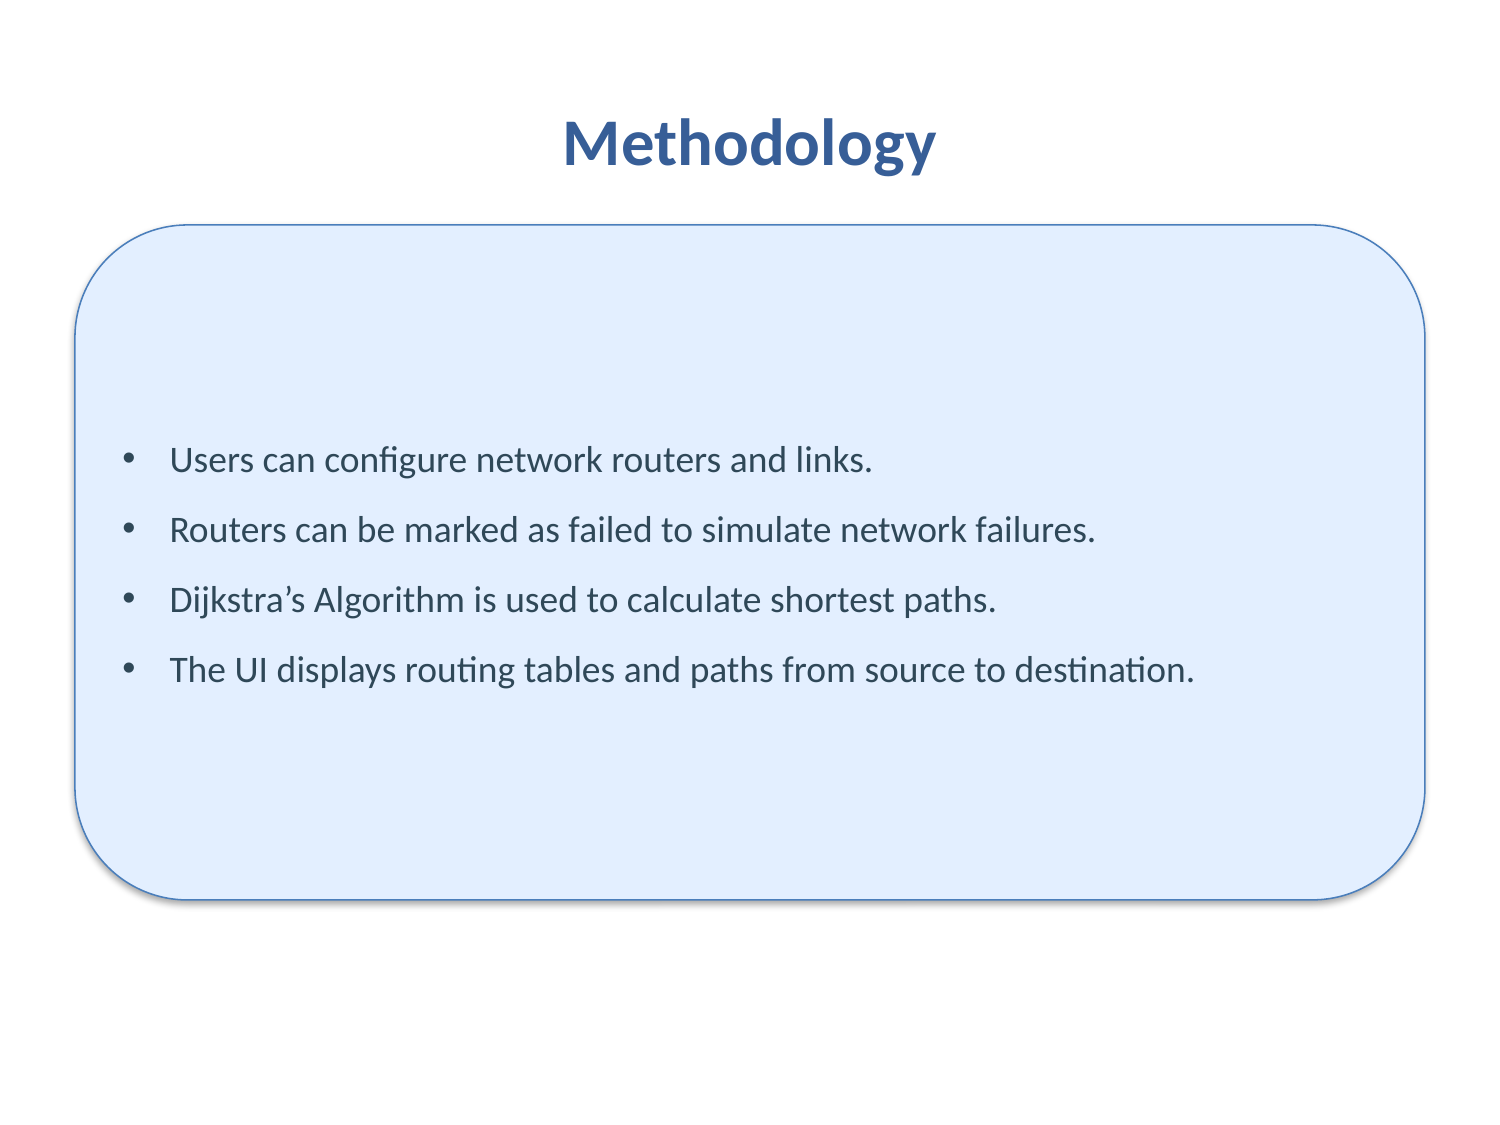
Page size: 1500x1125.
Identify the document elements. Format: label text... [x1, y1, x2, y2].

title Methodology [75, 45, 1425, 233]
text_box Users can configure network routers and links. Routers can be marked as failed to simulate network failures. Dijkstra’s Algorithm is used to calculate shortest paths. The UI displays routing tables and paths from source to destination. [74, 224, 1426, 901]
